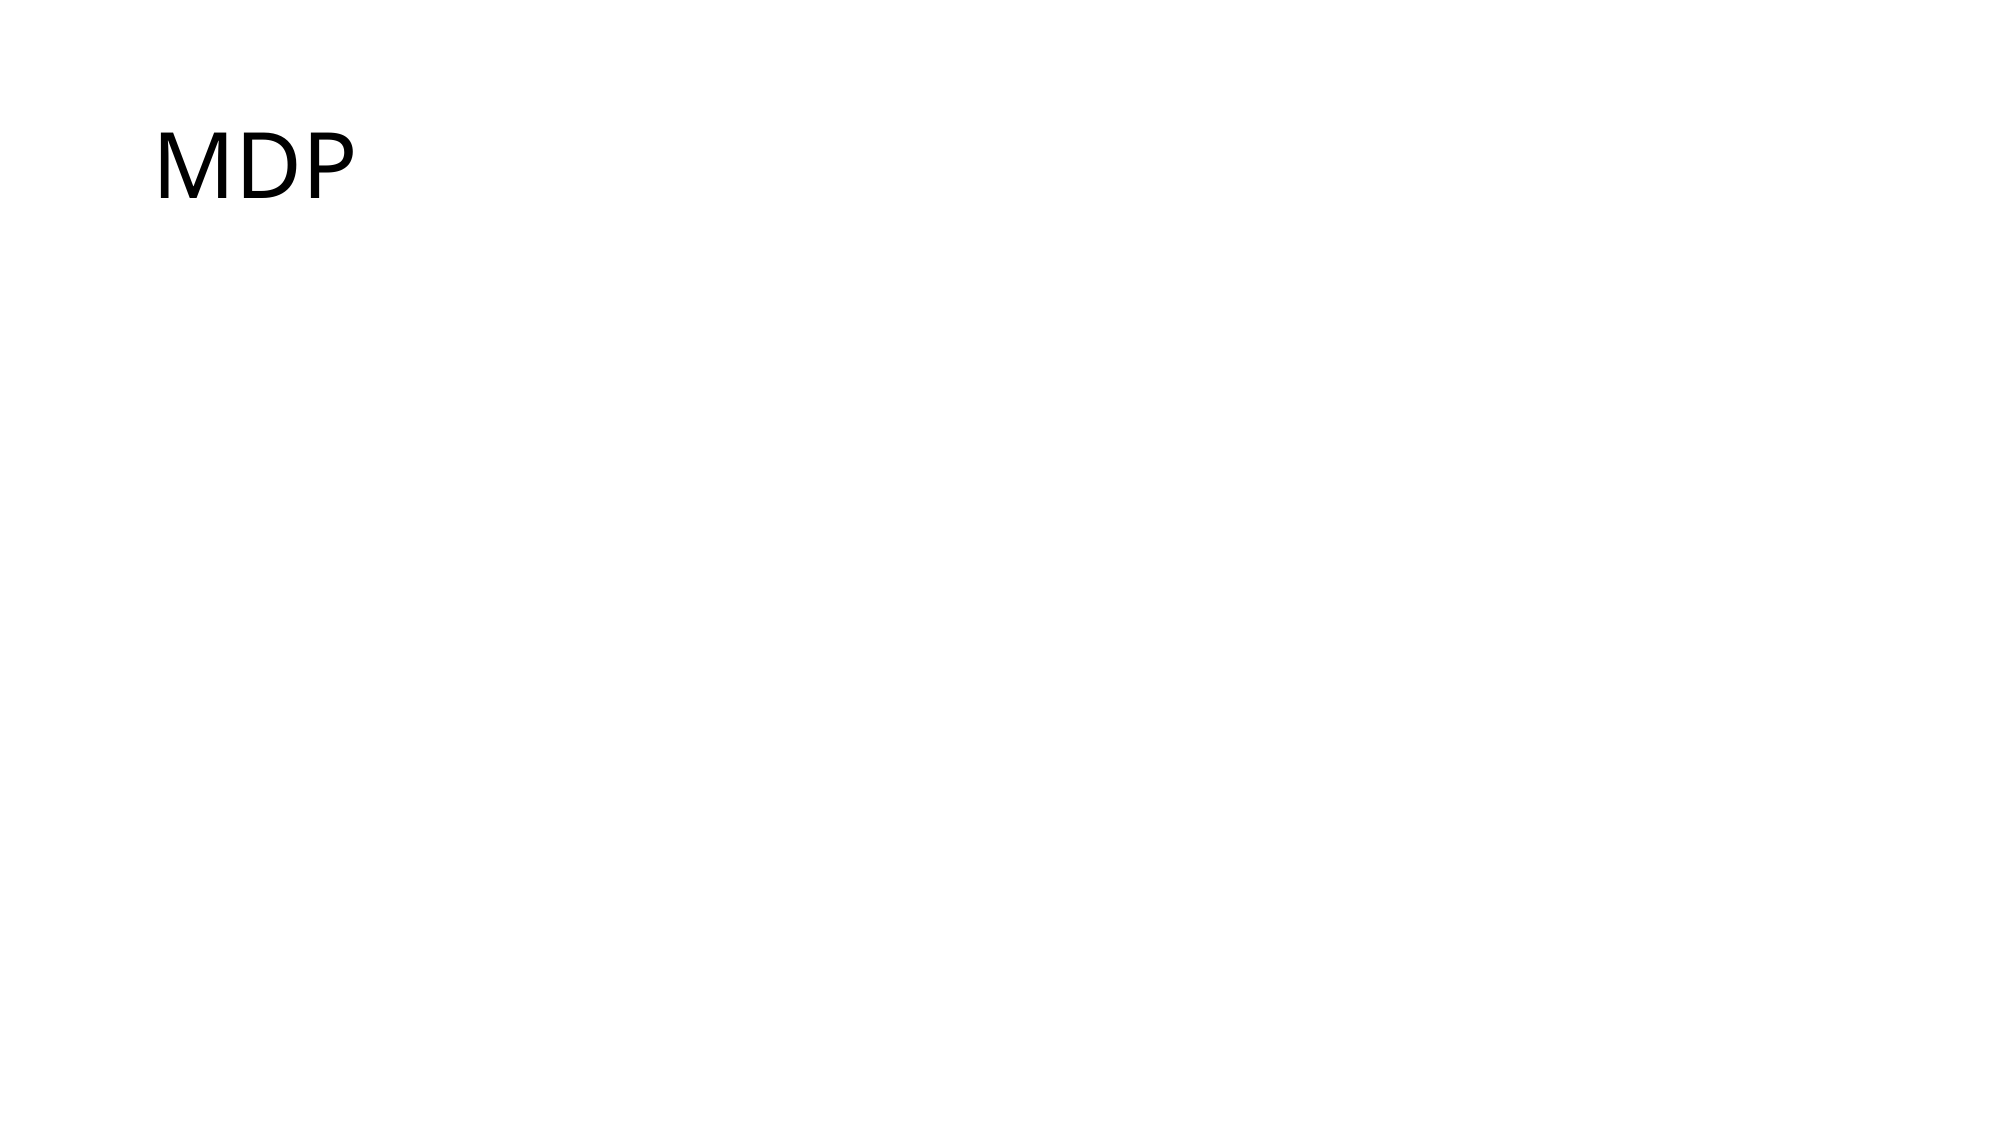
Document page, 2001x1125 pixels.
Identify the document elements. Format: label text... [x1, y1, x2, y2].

title MDP [137, 59, 1863, 278]
